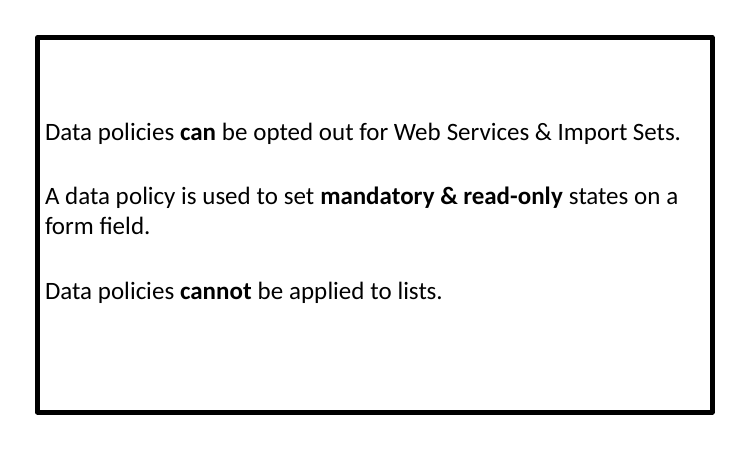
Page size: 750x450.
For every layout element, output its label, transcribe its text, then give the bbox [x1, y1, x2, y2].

list Data policies can be opted out for Web Services & Import Sets. A data policy is used to set mandatory & read-only states on a form field. Data policies cannot be applied to lists. [35, 35, 715, 415]
